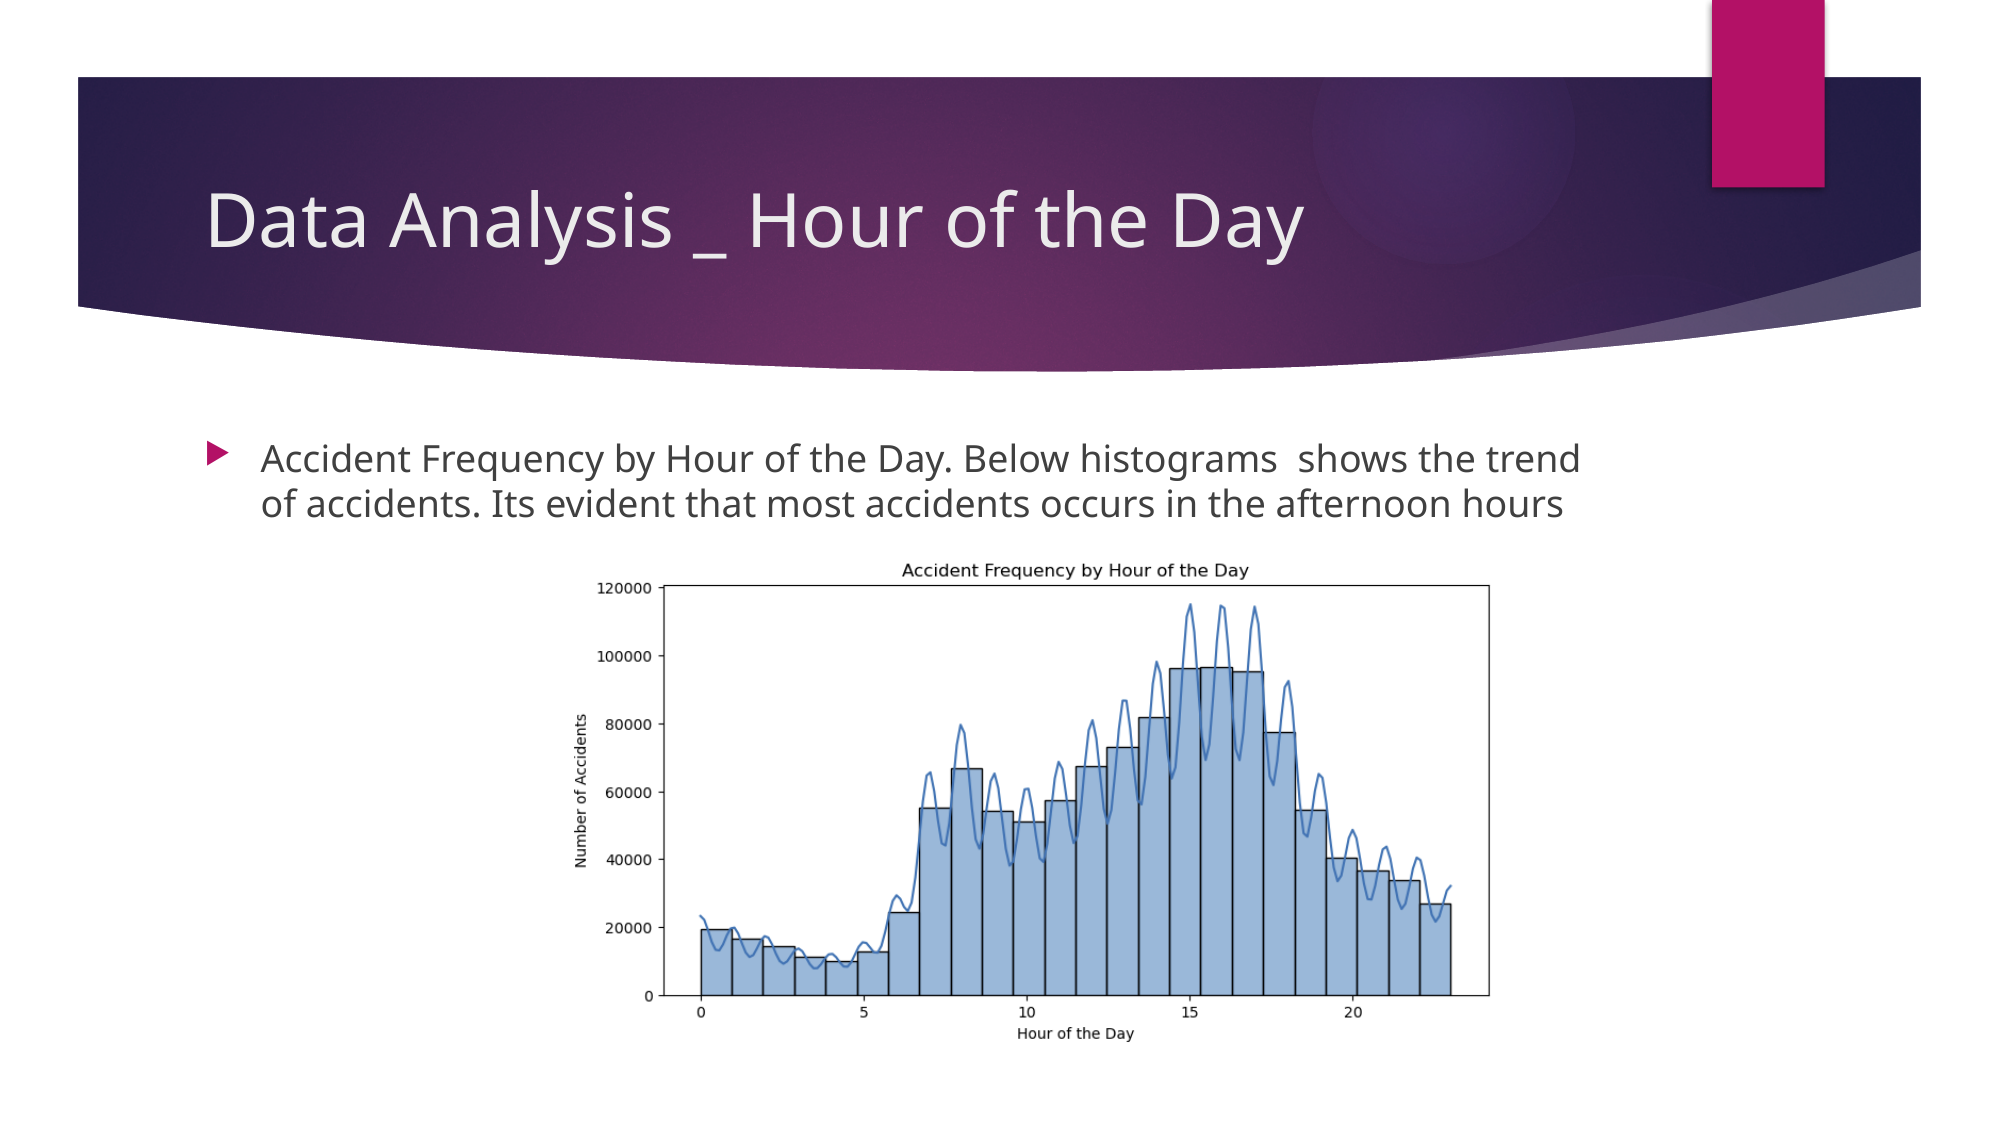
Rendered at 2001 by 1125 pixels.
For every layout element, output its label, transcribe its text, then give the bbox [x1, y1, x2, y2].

picture [507, 552, 1560, 1059]
title Data Analysis _ Hour of the Day [189, 159, 1627, 276]
list Accident Frequency by Hour of the Day. Below histograms shows the trend of accidents. Its evident that most accidents occurs in the afternoon hours [189, 427, 1638, 988]
